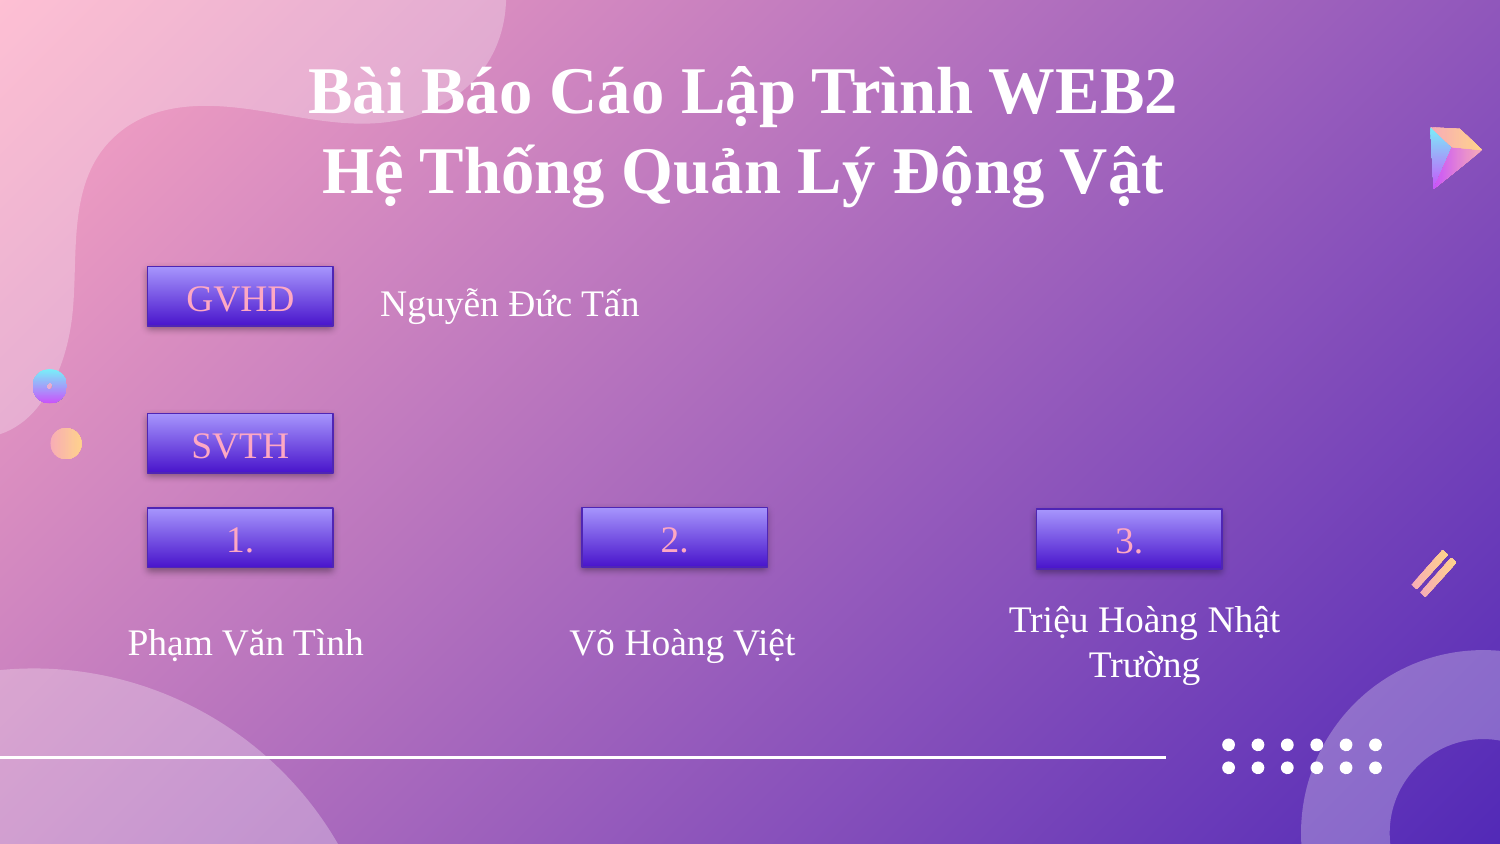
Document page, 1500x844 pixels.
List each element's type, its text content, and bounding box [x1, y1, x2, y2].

text_box SVTH [147, 413, 334, 474]
text_box 2. [581, 507, 768, 568]
text_box 1. [147, 507, 334, 568]
text_box [1420, 557, 1457, 598]
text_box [1430, 126, 1483, 190]
text_box [1411, 549, 1448, 590]
text_box Phạm Văn Tình [112, 610, 491, 671]
text_box [32, 369, 67, 404]
text_box Võ Hoàng Việt [554, 610, 933, 671]
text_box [1282, 677, 1322, 838]
text_box GVHD [147, 266, 334, 327]
text_box 3. [1036, 508, 1223, 570]
text_box Triệu Hoàng Nhật Trường [955, 587, 1334, 693]
text_box Nguyễn Đức Tấn [365, 271, 744, 332]
text_box [50, 428, 82, 460]
title Bài Báo Cáo Lập Trình WEB2 Hệ Thống Quản Lý Động Vật [111, 87, 1376, 167]
